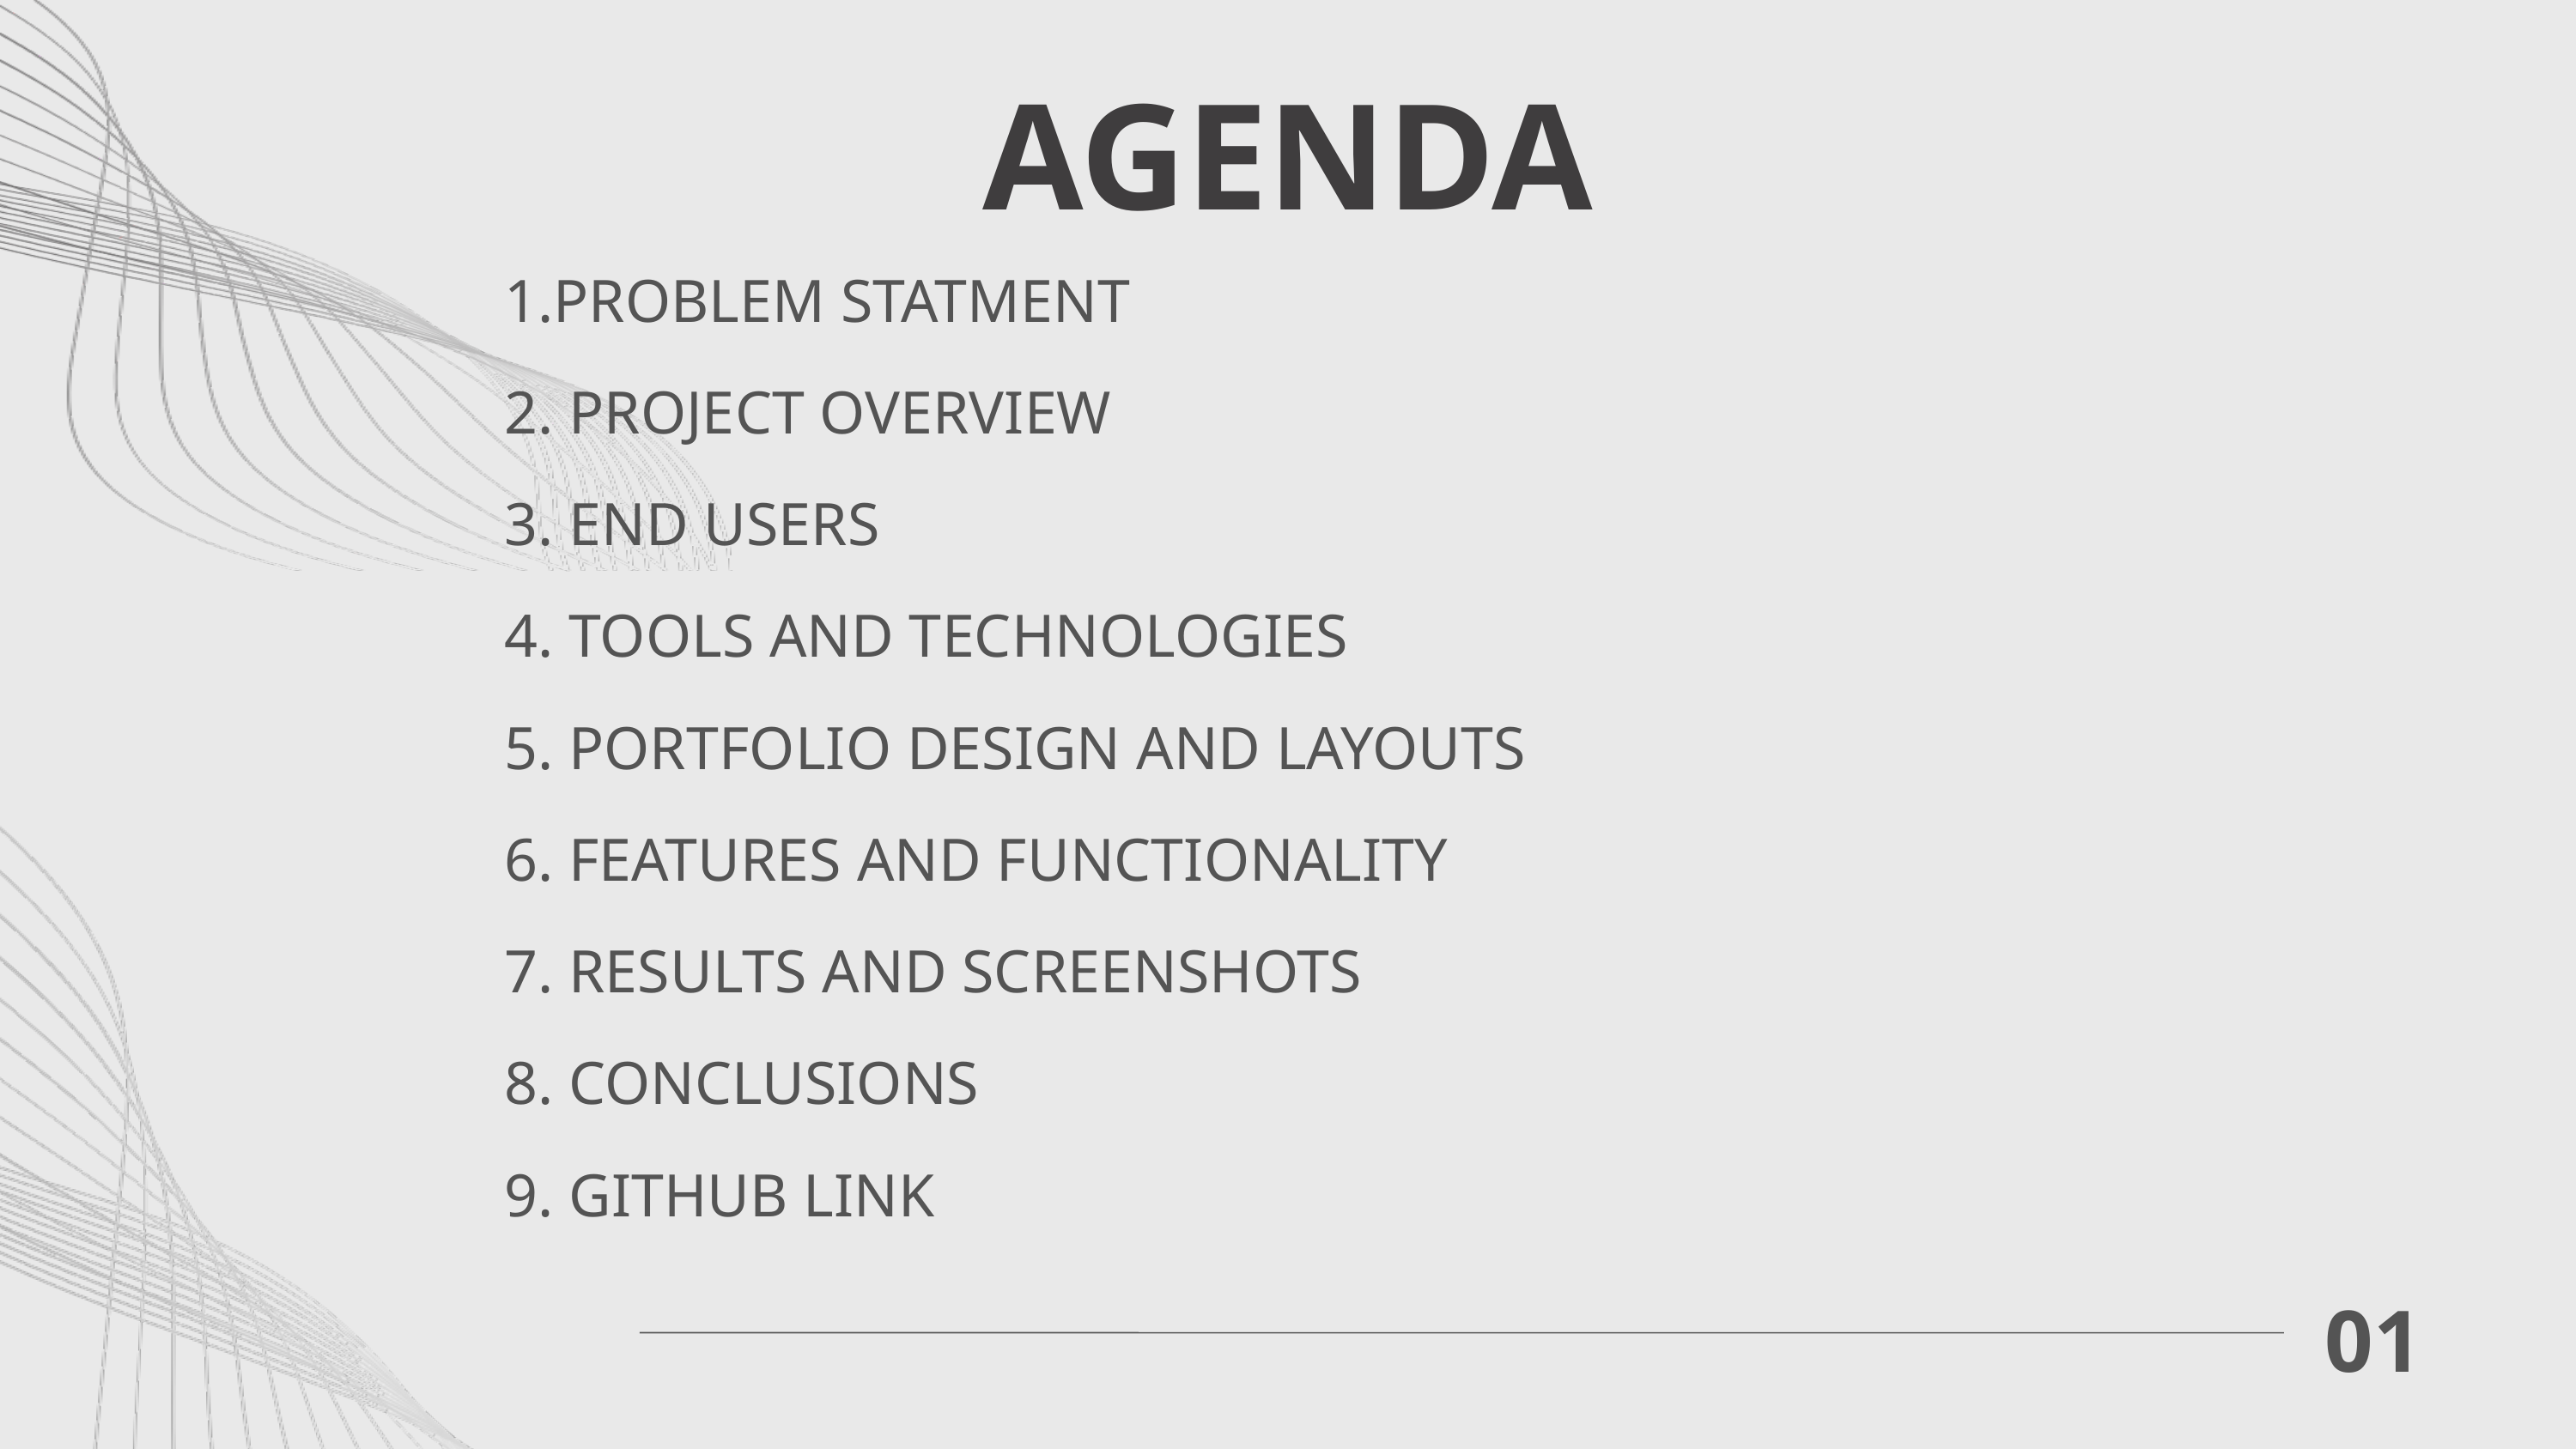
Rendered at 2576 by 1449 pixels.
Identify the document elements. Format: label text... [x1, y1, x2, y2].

text_box [0, 0, 733, 572]
text_box 1.PROBLEM STATMENT 2. PROJECT OVERVIEW 3. END USERS 4. TOOLS AND TECHNOLOGIES 5. PORTFOLIO DESIGN AND LAYOUTS 6. FEATURES AND FUNCTIONALITY 7. RESULTS AND SCREENSHOTS 8. CONCLUSIONS 9. GITHUB LINK [504, 252, 2072, 1311]
text_box 01 [2283, 1270, 2464, 1389]
text_box AGENDA [639, 33, 1936, 239]
text_box [0, 724, 636, 1449]
